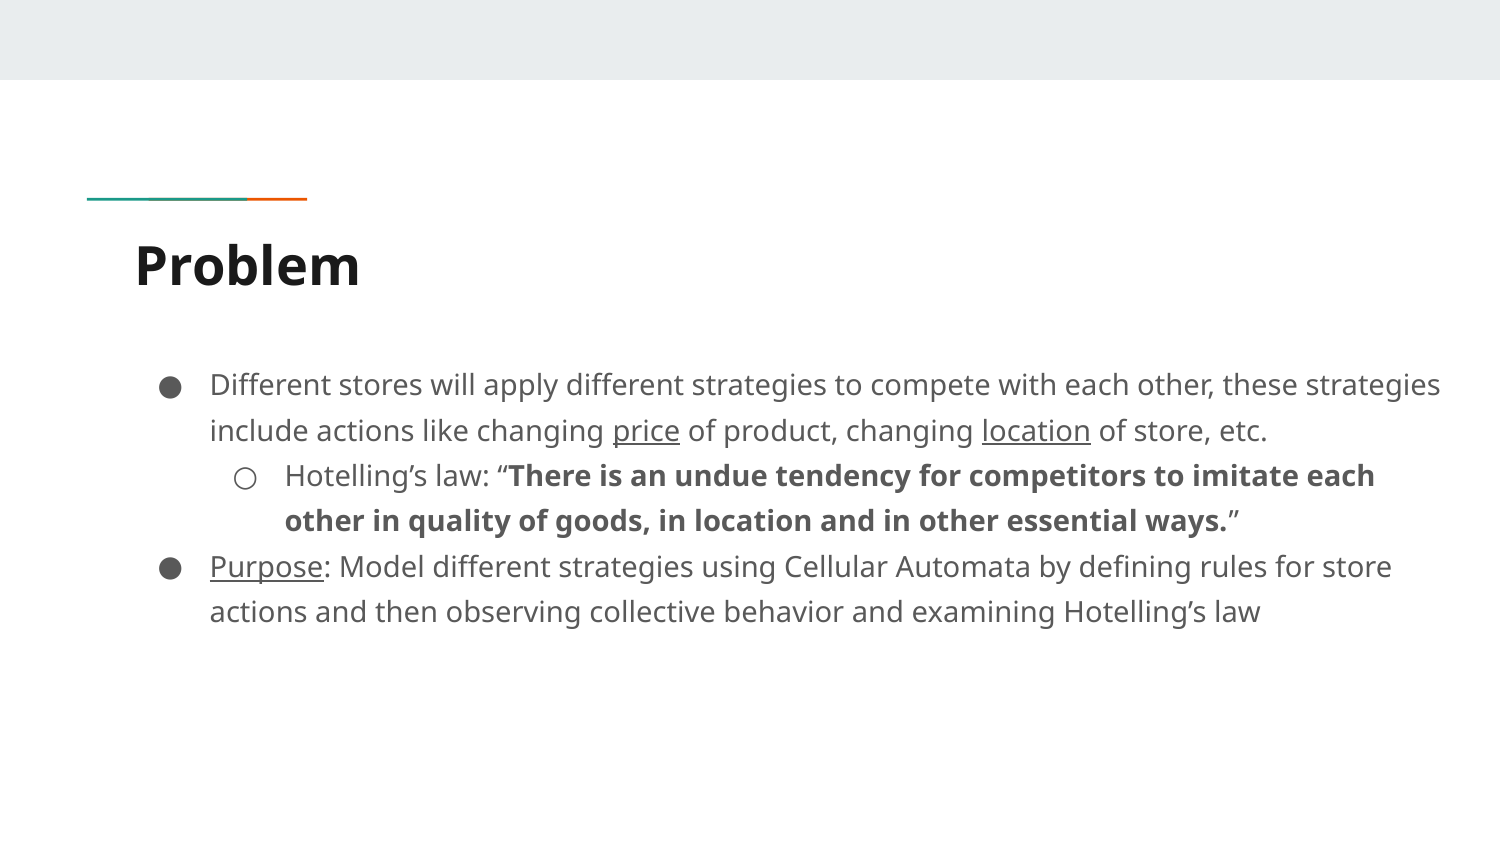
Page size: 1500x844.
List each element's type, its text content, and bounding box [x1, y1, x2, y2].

list Different stores will apply different strategies to compete with each other, these strategies include actions like changing price of product, changing location of store, etc. Hotelling’s law: “There is an undue tendency for competitors to imitate each other in quality of goods, in location and in other essential ways.” Purpose: Model different strategies using Cellular Automata by defining rules for store actions and then observing collective behavior and examining Hotelling’s law [119, 341, 1465, 783]
title Problem [119, 216, 1381, 305]
